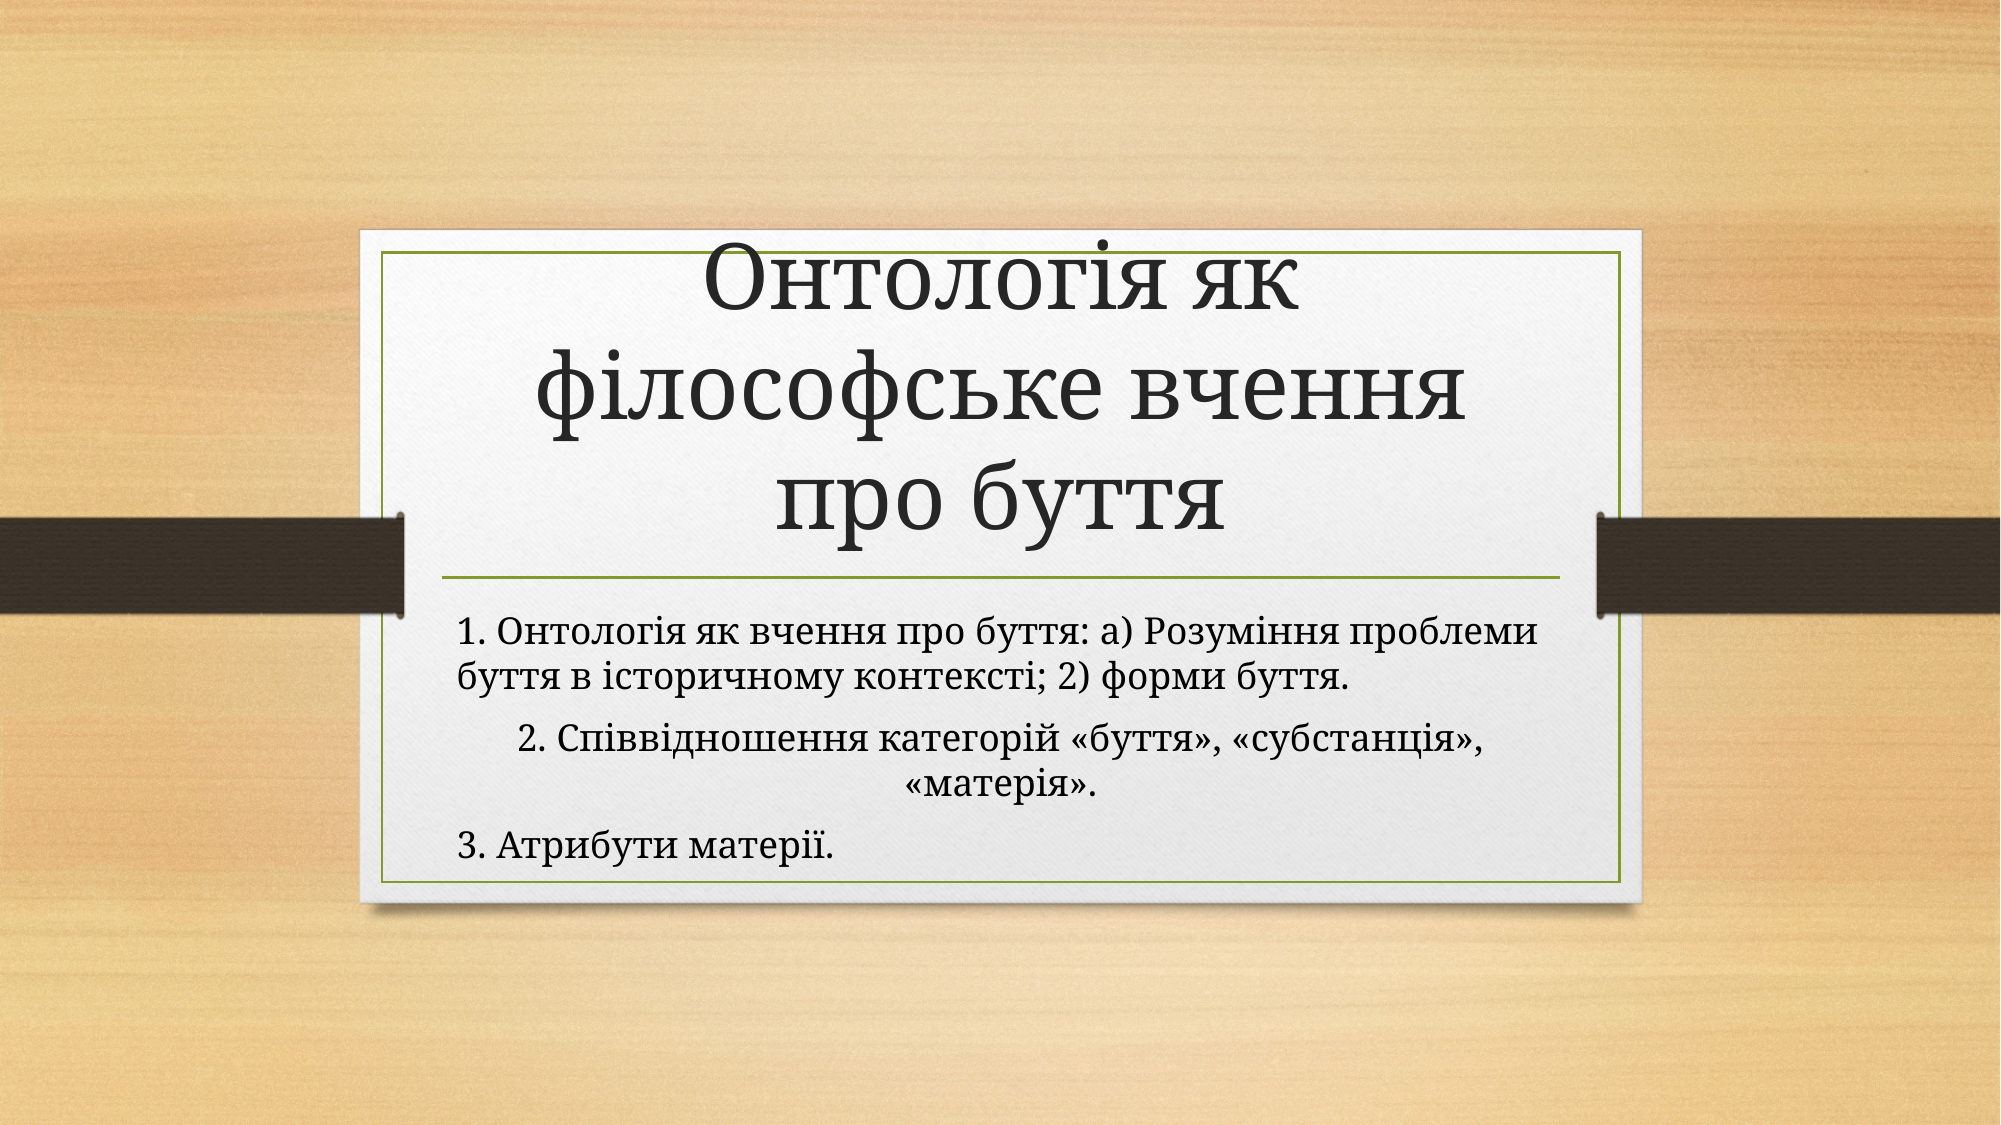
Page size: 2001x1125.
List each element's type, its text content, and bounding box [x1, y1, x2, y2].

title Онтологія як філософське вчення про буття [441, 306, 1560, 556]
picture [0, 0, 2001, 1125]
subtitle 1. Онтологія як вчення про буття: а) Розуміння проблеми буття в історичному контексті; 2) форми буття. 2. Співвідношення категорій «буття», «субстанція», «матерія». 3. Атрибути матерії. [441, 600, 1560, 889]
